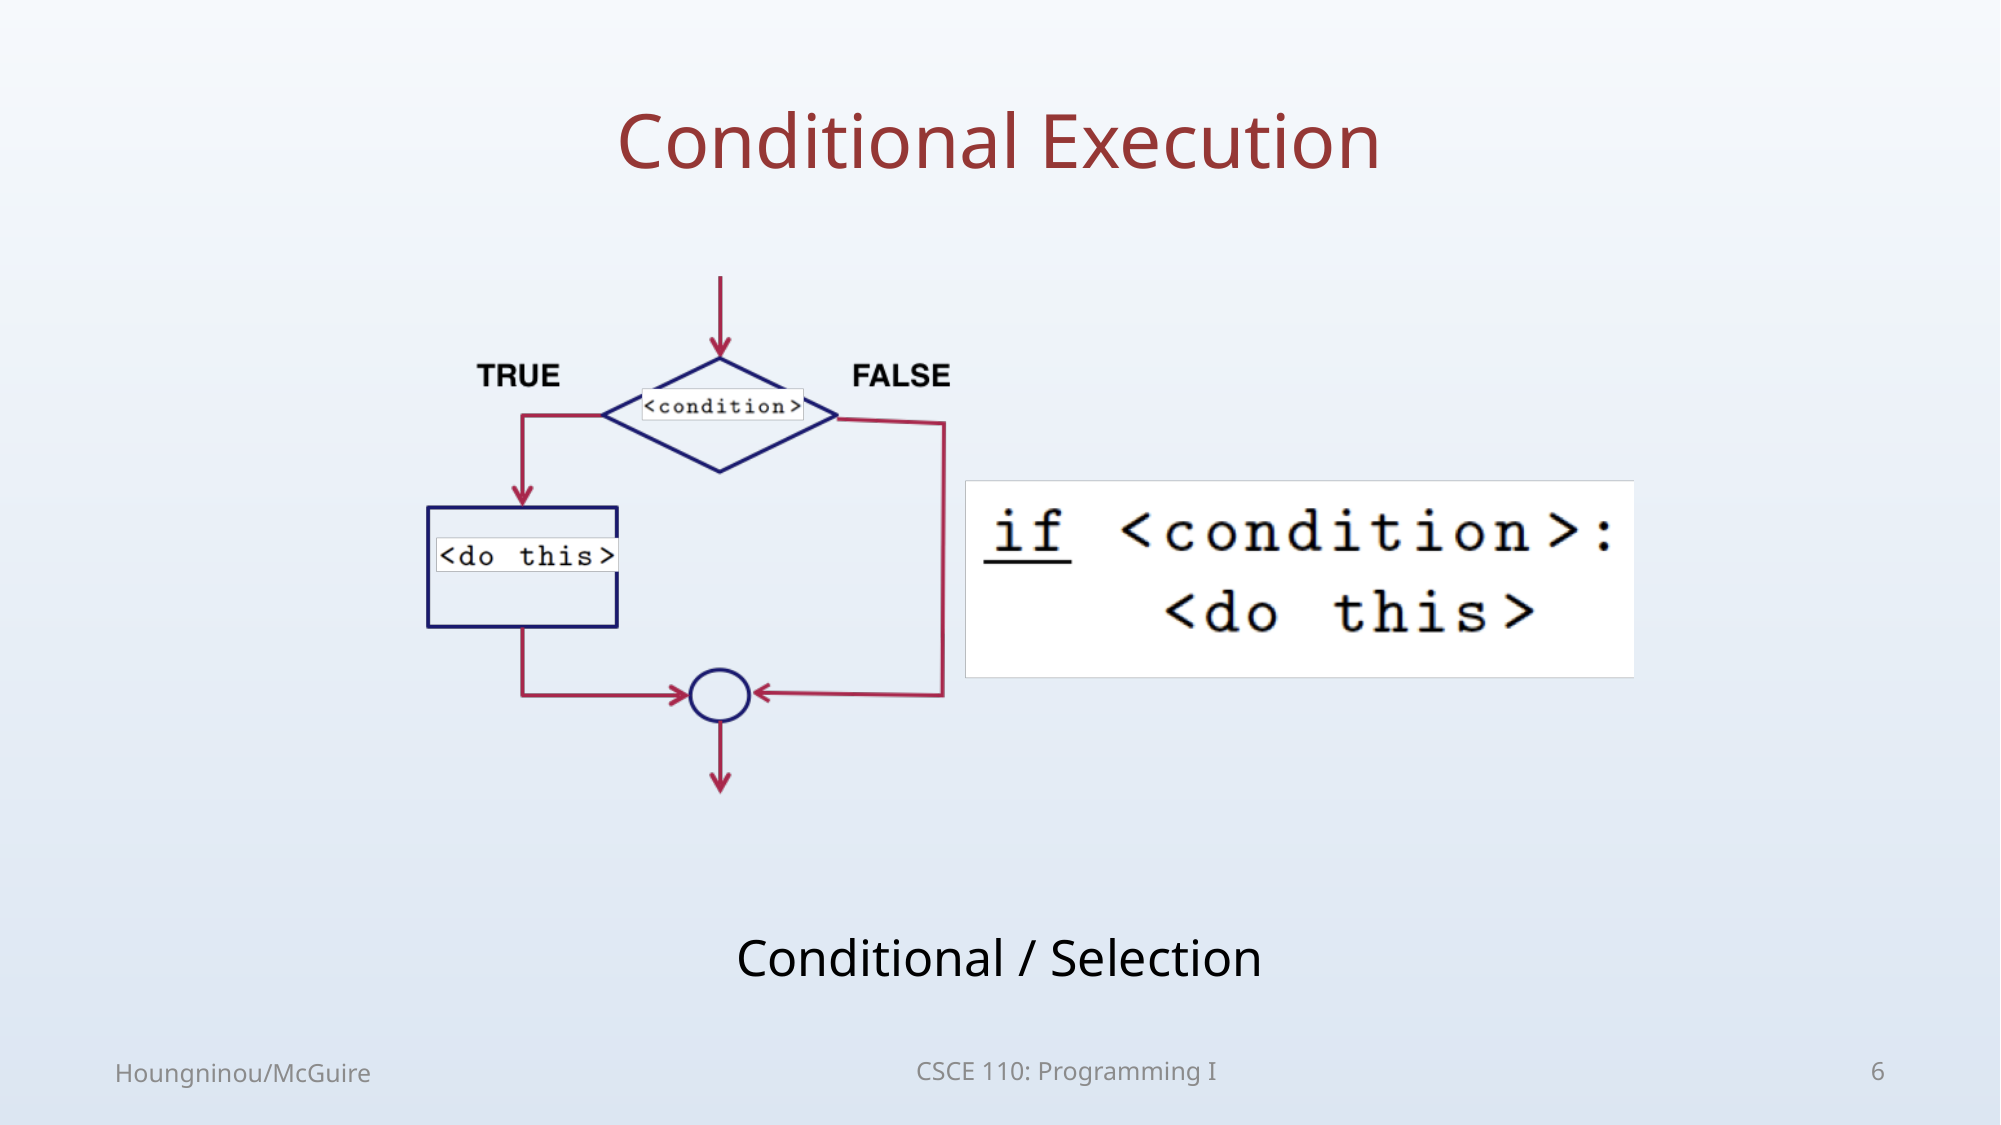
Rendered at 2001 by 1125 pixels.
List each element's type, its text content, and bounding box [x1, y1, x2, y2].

slide_number 6 [1450, 1042, 1900, 1103]
title Conditional Execution [99, 45, 1900, 233]
picture [424, 274, 1634, 796]
slide_number Houngninou/McGuire [99, 1042, 567, 1103]
footer CSCE 110: Programming I [683, 1042, 1450, 1103]
list Conditional / Selection [324, 912, 1675, 1005]
